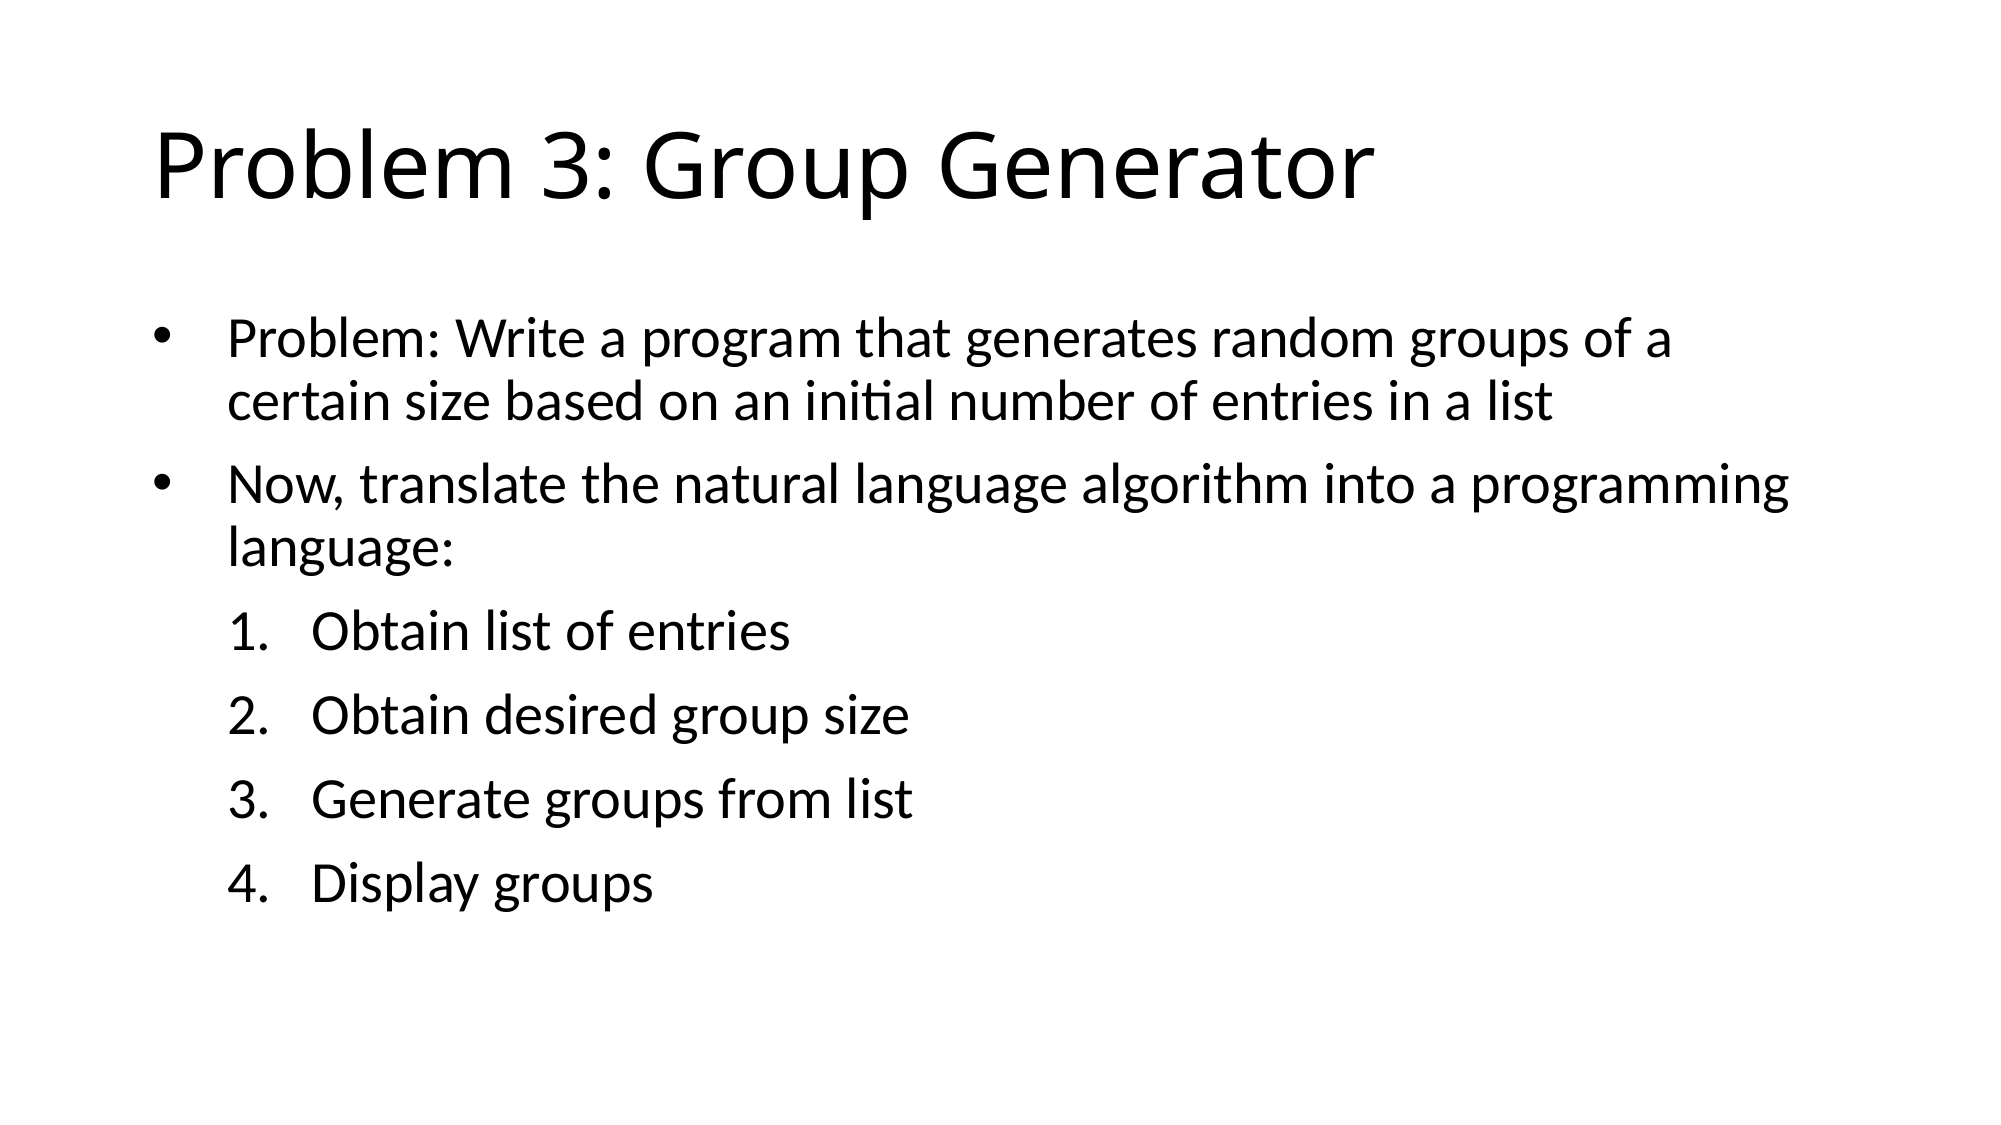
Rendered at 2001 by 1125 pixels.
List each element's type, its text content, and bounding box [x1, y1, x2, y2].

title Problem 3: Group Generator [137, 59, 1863, 278]
list Problem: Write a program that generates random groups of a certain size based on an initial number of entries in a list Now, translate the natural language algorithm into a programming language: Obtain list of entries Obtain desired group size Generate groups from list Display groups [137, 299, 1863, 1014]
